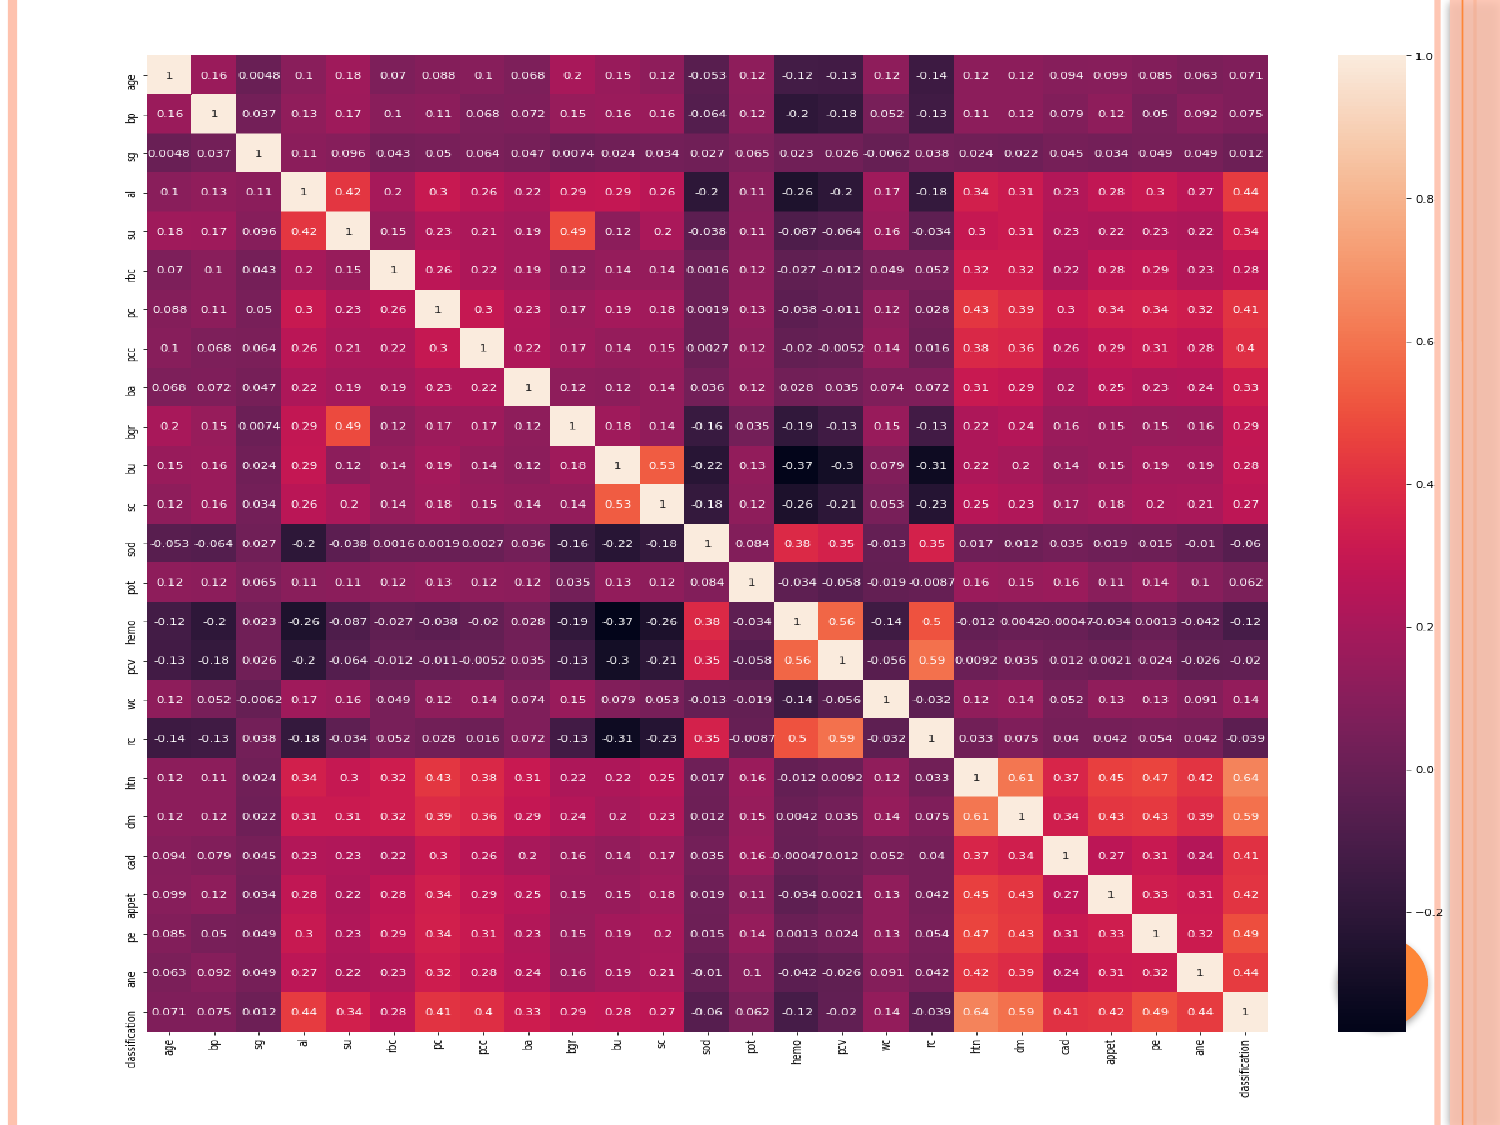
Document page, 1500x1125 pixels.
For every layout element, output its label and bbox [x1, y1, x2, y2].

picture [116, 46, 1454, 1103]
